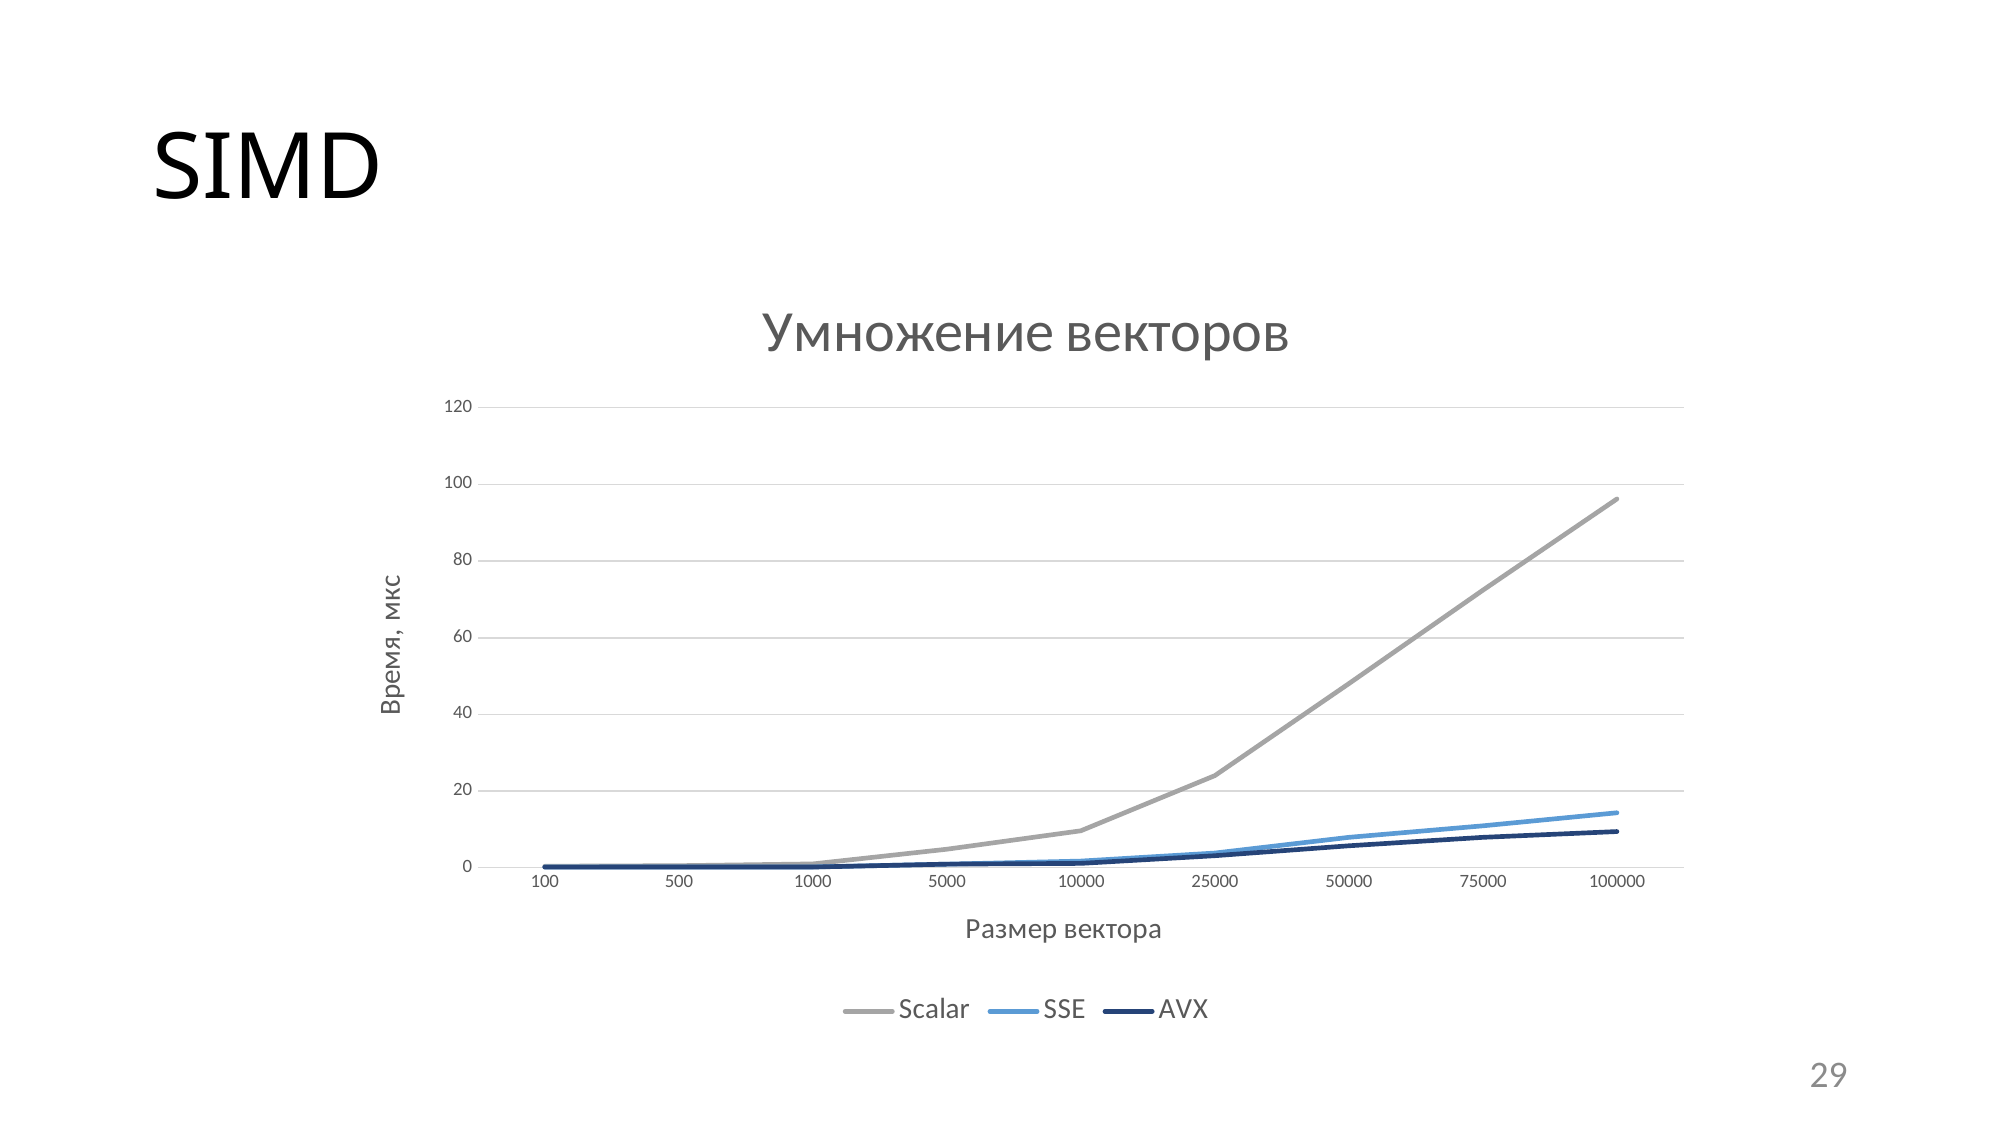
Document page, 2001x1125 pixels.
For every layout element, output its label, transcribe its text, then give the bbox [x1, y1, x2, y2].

chart [342, 266, 1712, 1033]
slide_number 29 [1412, 1042, 1863, 1103]
title SIMD [137, 59, 1863, 278]
